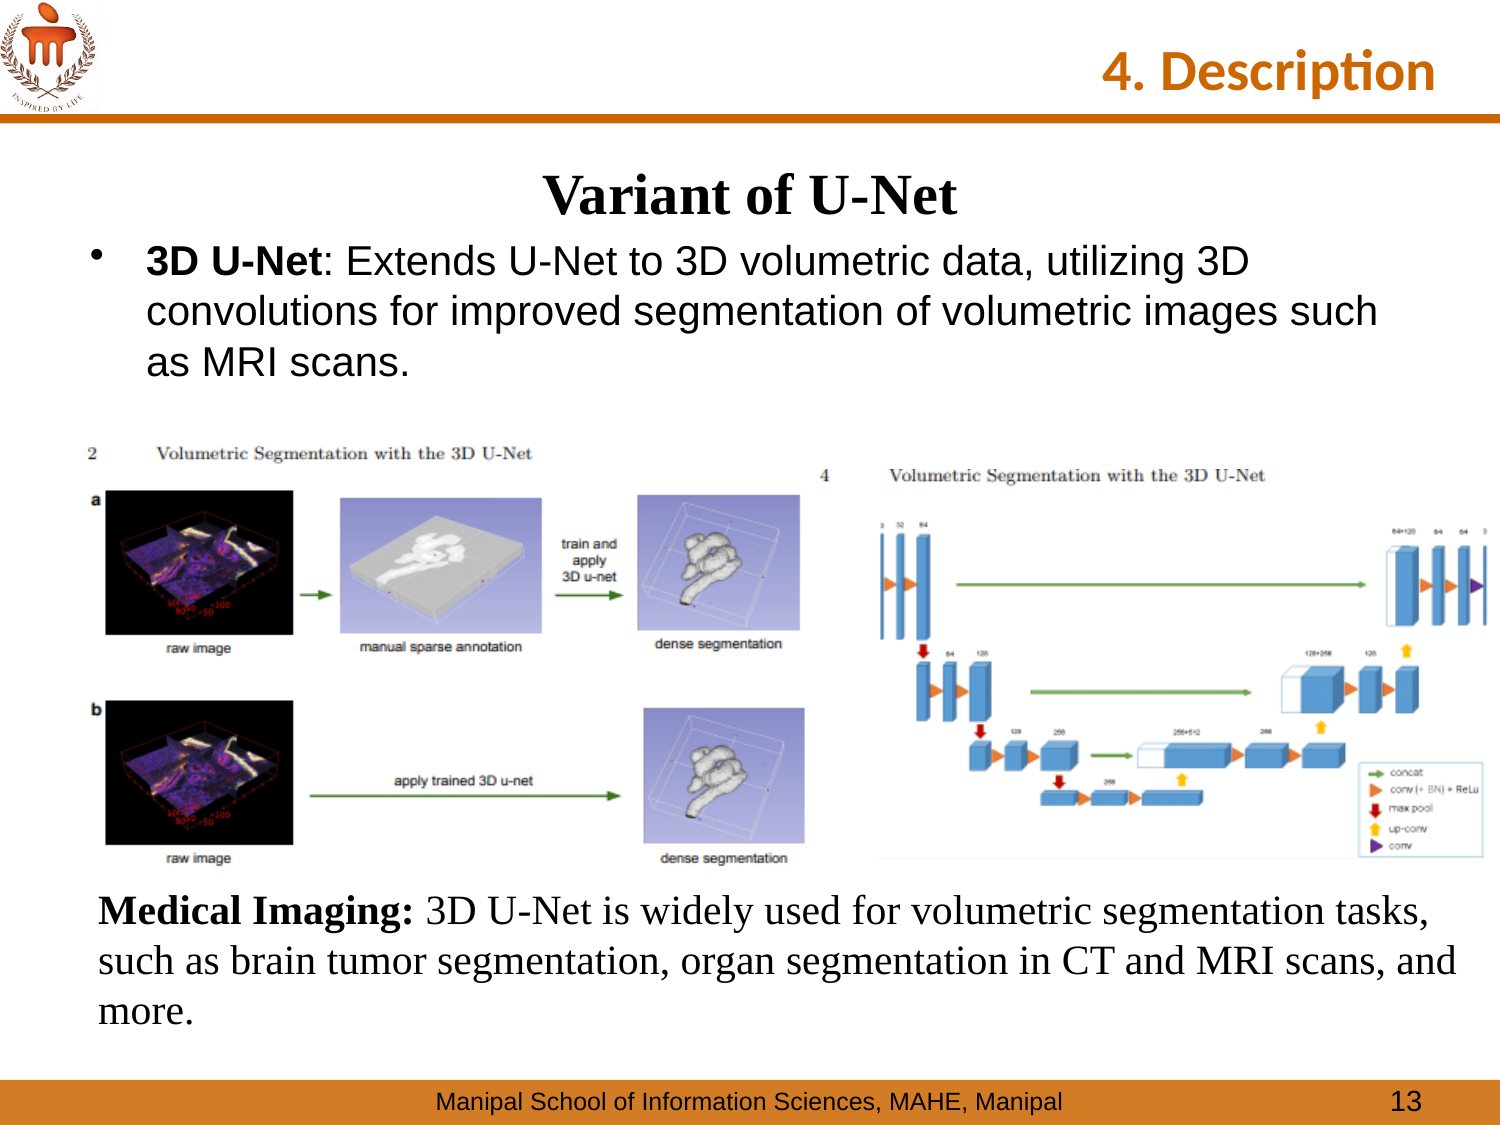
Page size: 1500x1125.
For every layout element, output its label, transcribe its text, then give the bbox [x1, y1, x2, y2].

picture [87, 446, 1499, 876]
slide_number 13 [1087, 1074, 1438, 1125]
text_box Medical Imaging: 3D U-Net is widely used for volumetric segmentation tasks, such as brain tumor segmentation, organ segmentation in CT and MRI scans, and more. [83, 875, 1480, 1040]
picture [0, 2, 99, 112]
list Variant of U-Net 3D U-Net: Extends U-Net to 3D volumetric data, utilizing 3D convolutions for improved segmentation of volumetric images such as MRI scans. [75, 148, 1425, 1050]
text_box 4. Description [1087, 24, 1480, 110]
